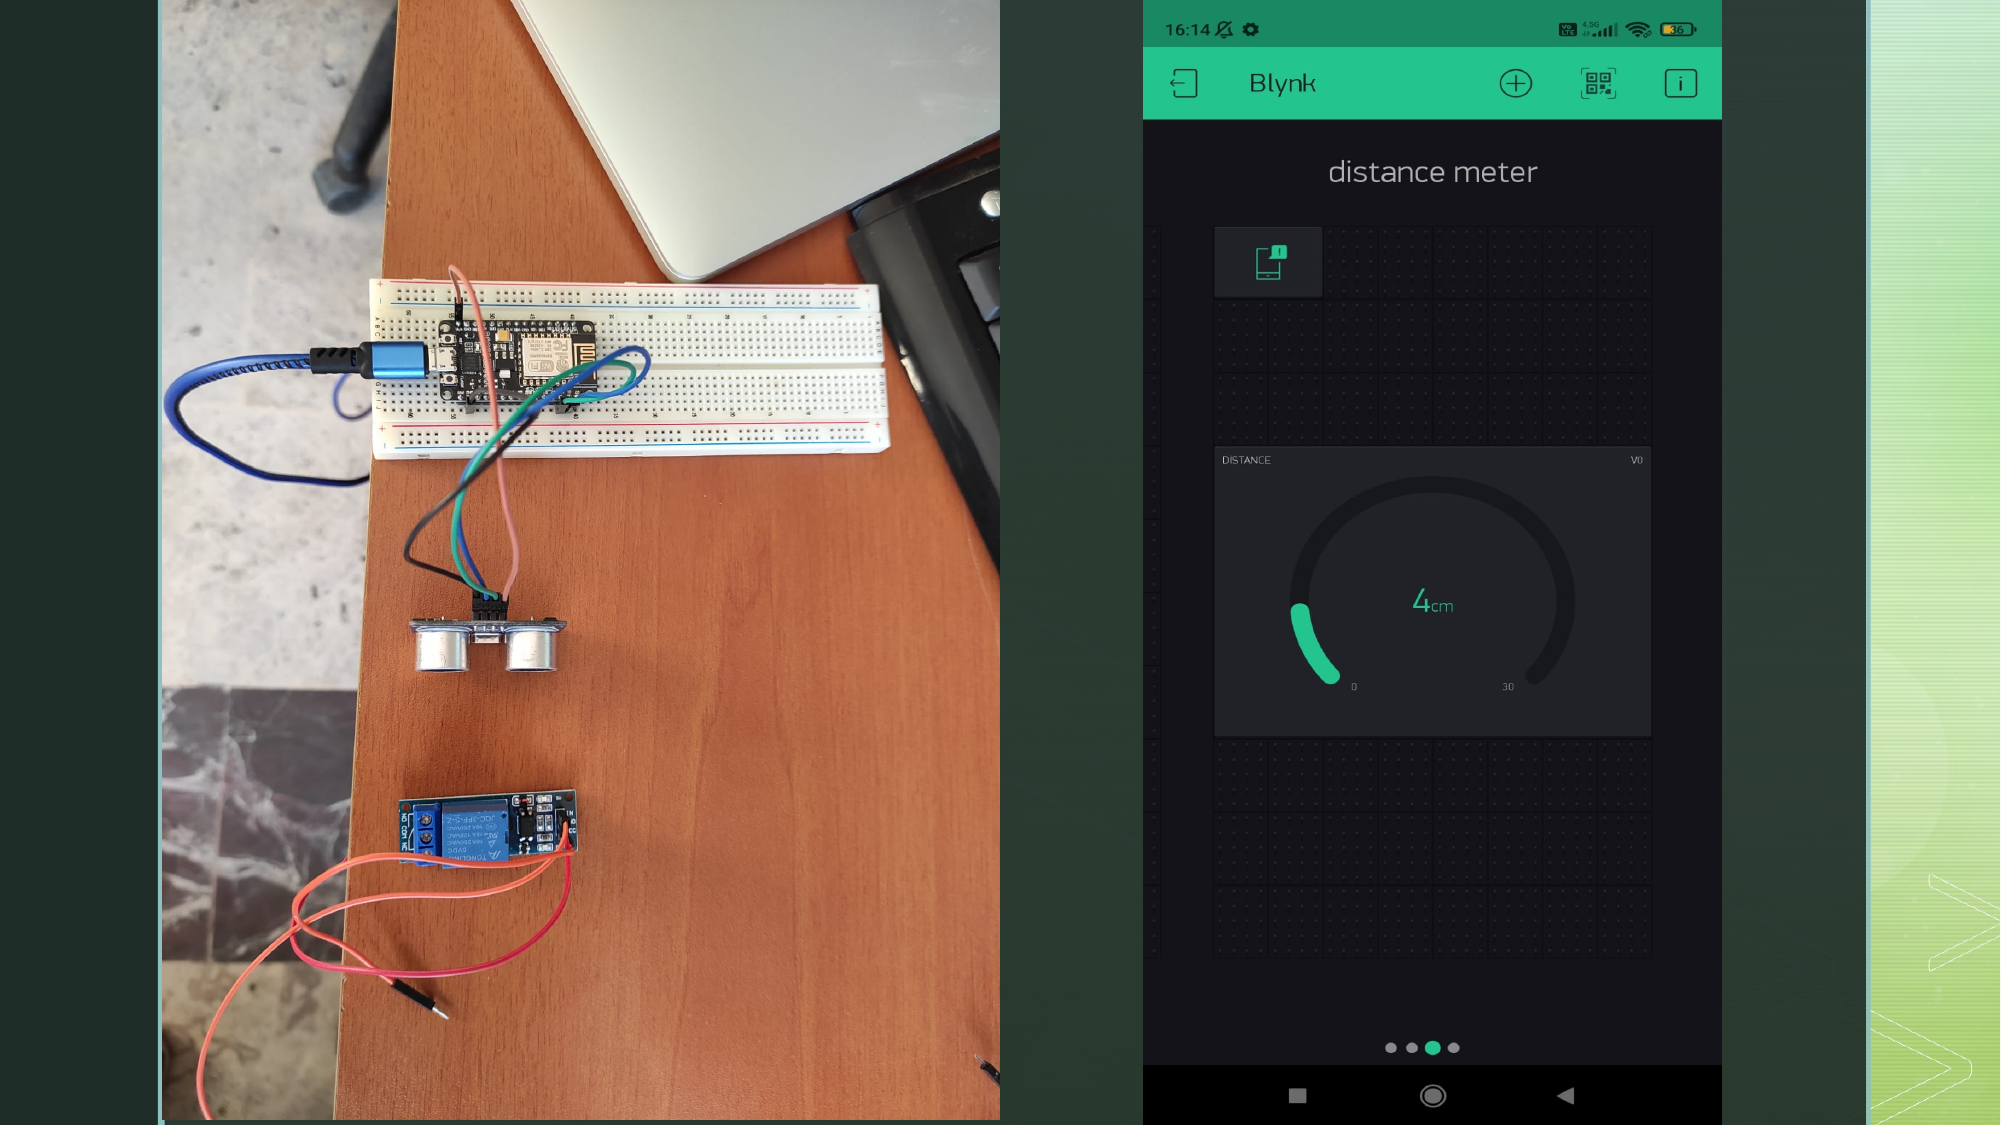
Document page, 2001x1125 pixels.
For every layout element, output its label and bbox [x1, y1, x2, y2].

list [162, 0, 1001, 1120]
picture [1143, 0, 1723, 1125]
picture [1871, 0, 2001, 1125]
